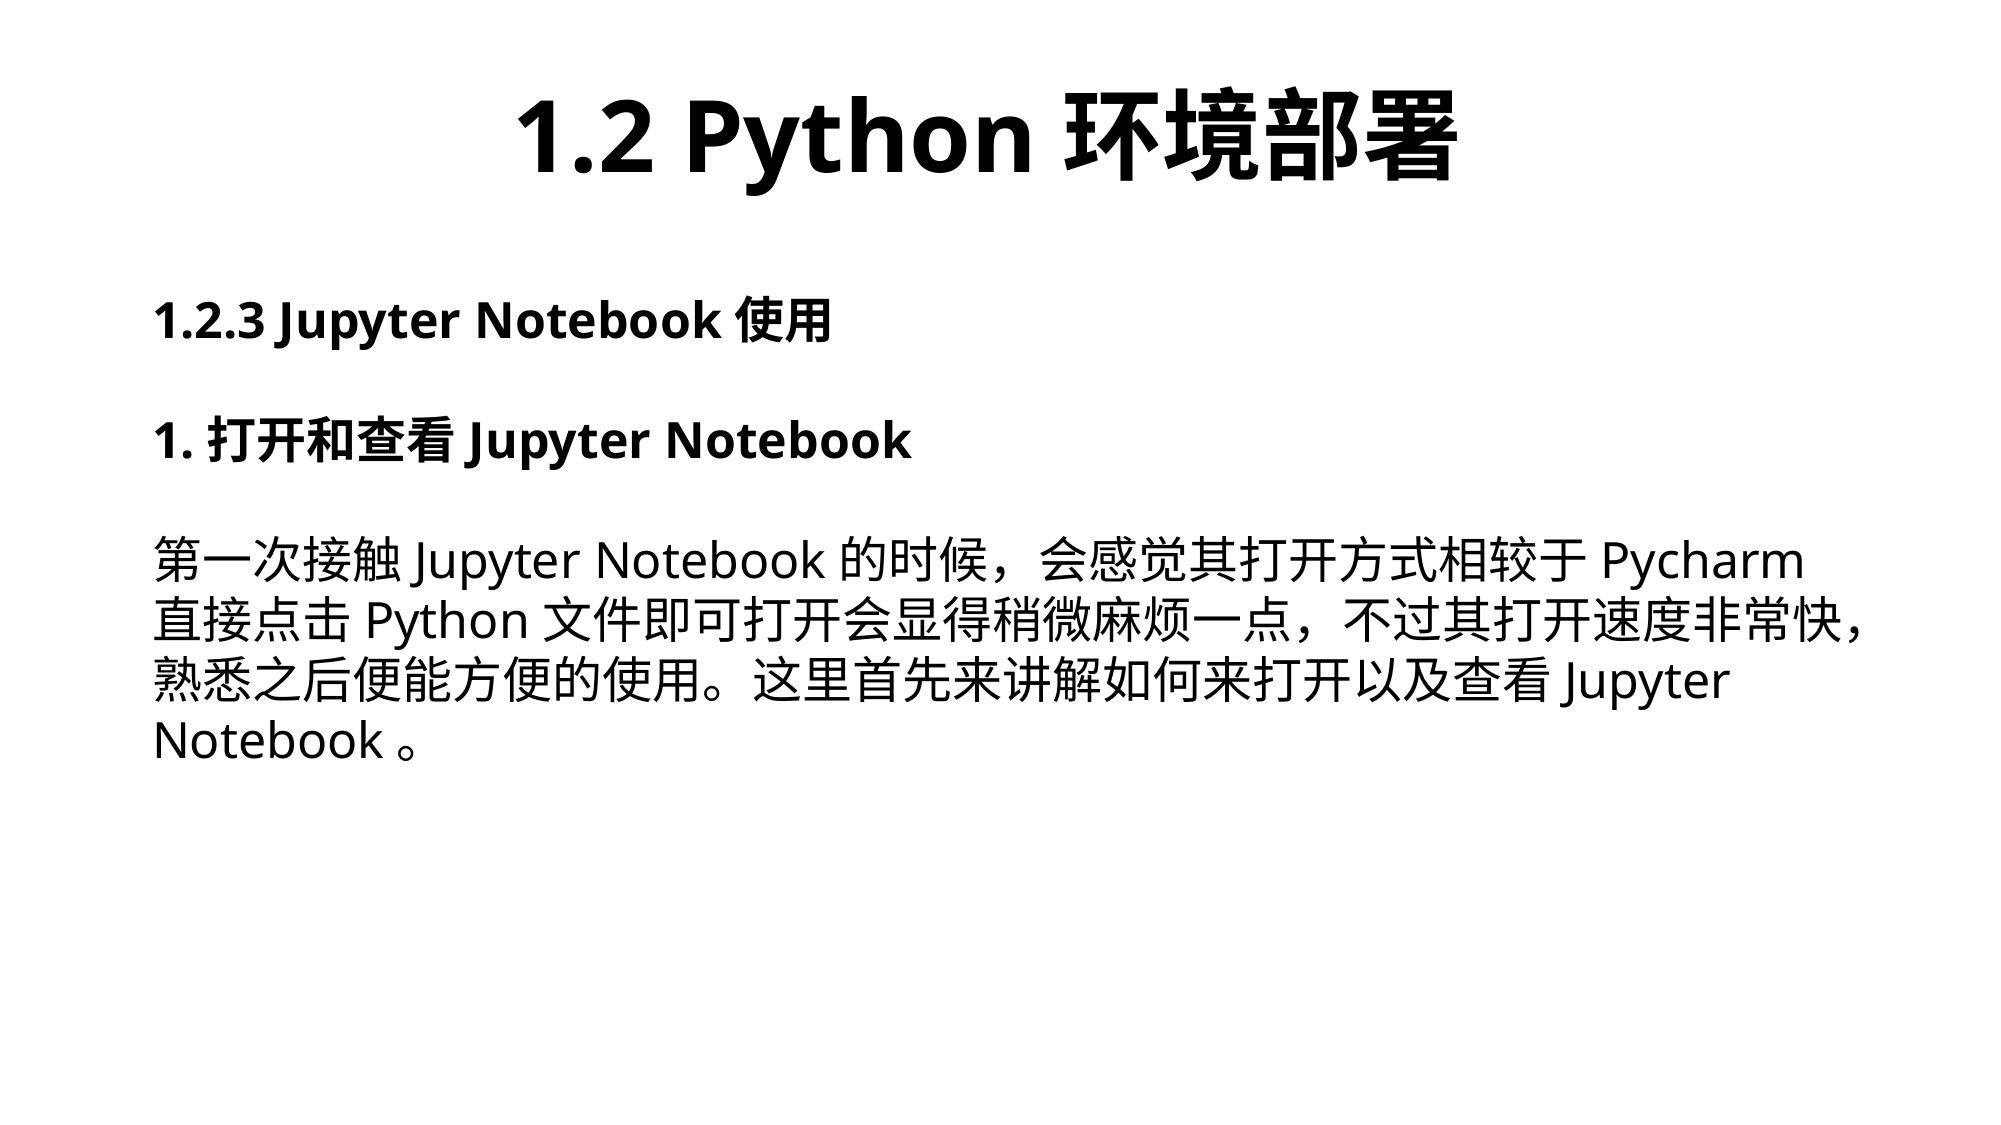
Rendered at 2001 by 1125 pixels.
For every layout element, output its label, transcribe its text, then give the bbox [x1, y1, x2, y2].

text_box 1.2 Python环境部署 [497, 78, 1503, 248]
text_box 1.2.3 Jupyter Notebook使用 1.打开和查看Jupyter Notebook 第一次接触Jupyter Notebook的时候，会感觉其打开方式相较于Pycharm直接点击Python文件即可打开会显得稍微麻烦一点，不过其打开速度非常快，熟悉之后便能方便的使用。这里首先来讲解如何来打开以及查看Jupyter Notebook。 [137, 281, 1863, 776]
